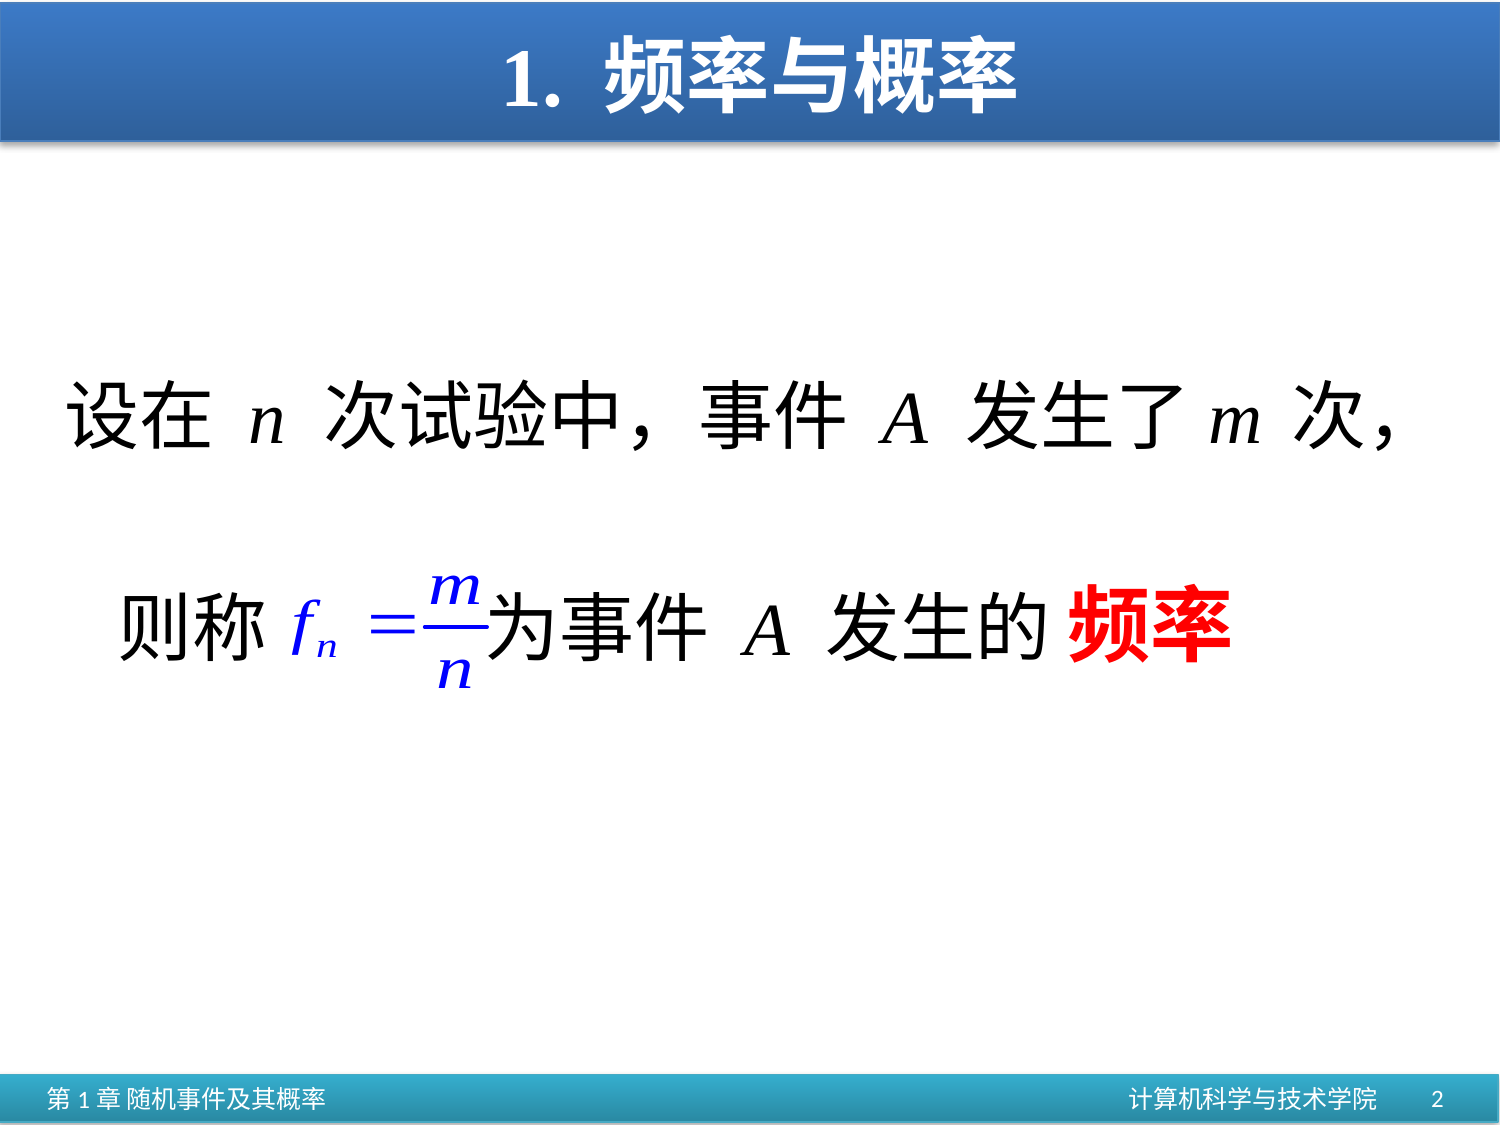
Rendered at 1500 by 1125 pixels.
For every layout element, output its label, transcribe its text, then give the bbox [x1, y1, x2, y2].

text_box 设在 n 次试验中，事件 A 发生了m 次， [49, 361, 1457, 479]
title 1. 频率与概率 [75, 15, 1425, 132]
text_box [102, 546, 1271, 703]
